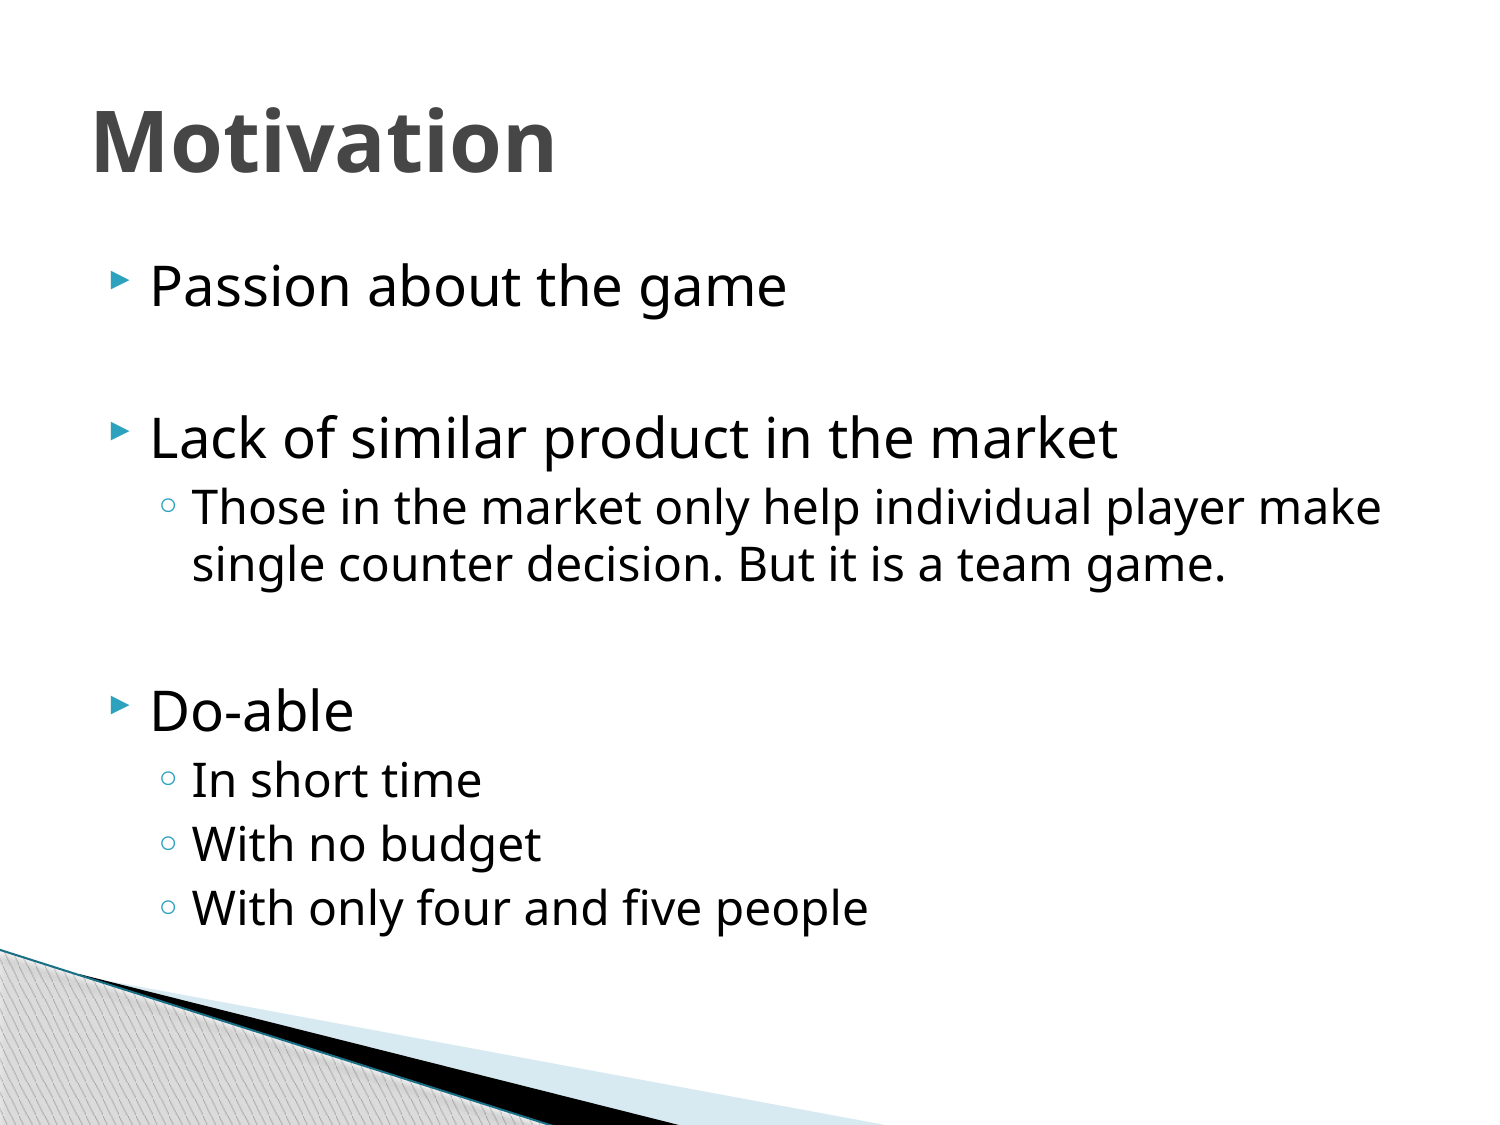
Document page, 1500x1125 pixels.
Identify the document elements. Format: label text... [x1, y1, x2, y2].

title Motivation [75, 45, 1425, 233]
list Passion about the game Lack of similar product in the market Those in the market only help individual player make single counter decision. But it is a team game. Do-able In short time With no budget With only four and five people [75, 243, 1425, 986]
